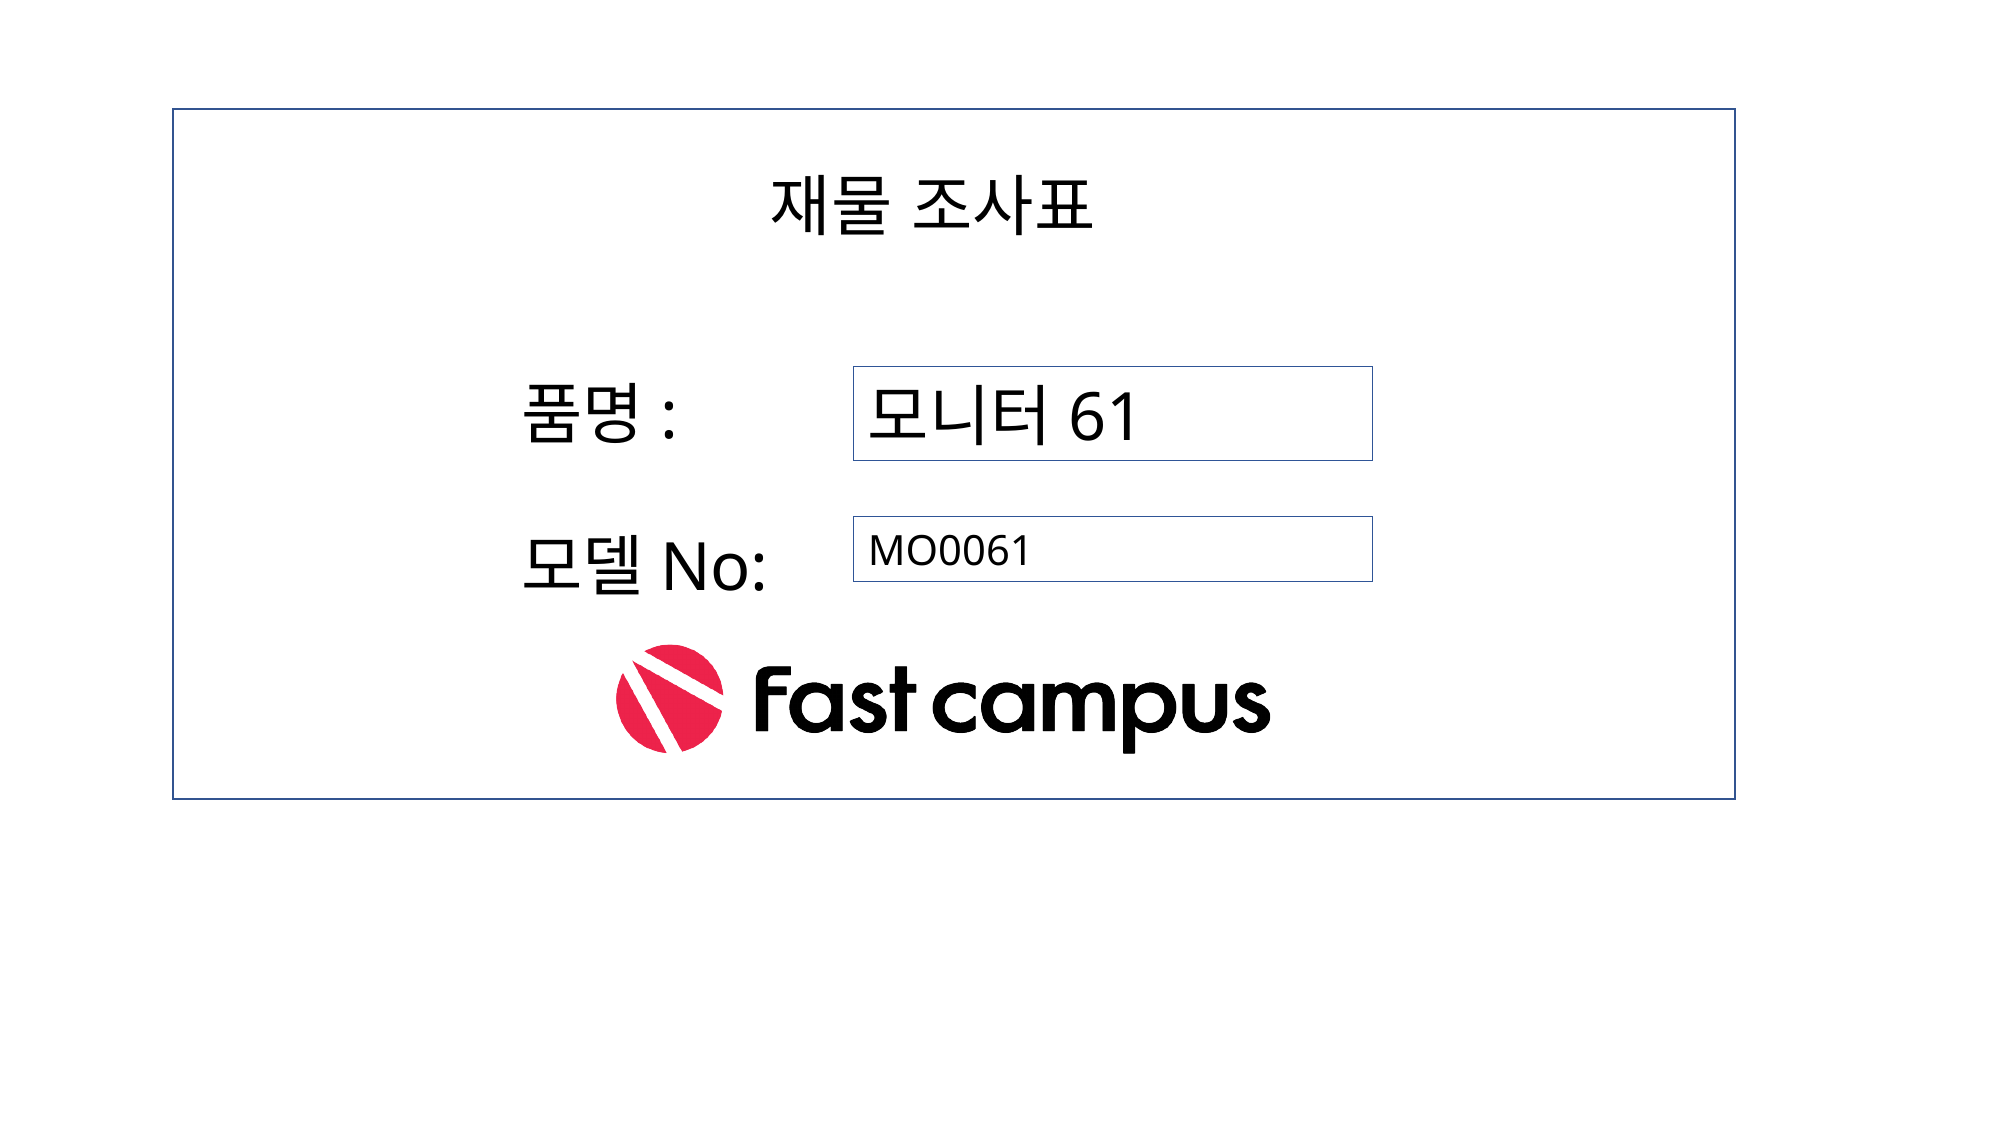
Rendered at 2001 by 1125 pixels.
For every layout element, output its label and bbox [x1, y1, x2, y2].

text_box [172, 108, 1736, 800]
picture [607, 635, 1279, 763]
